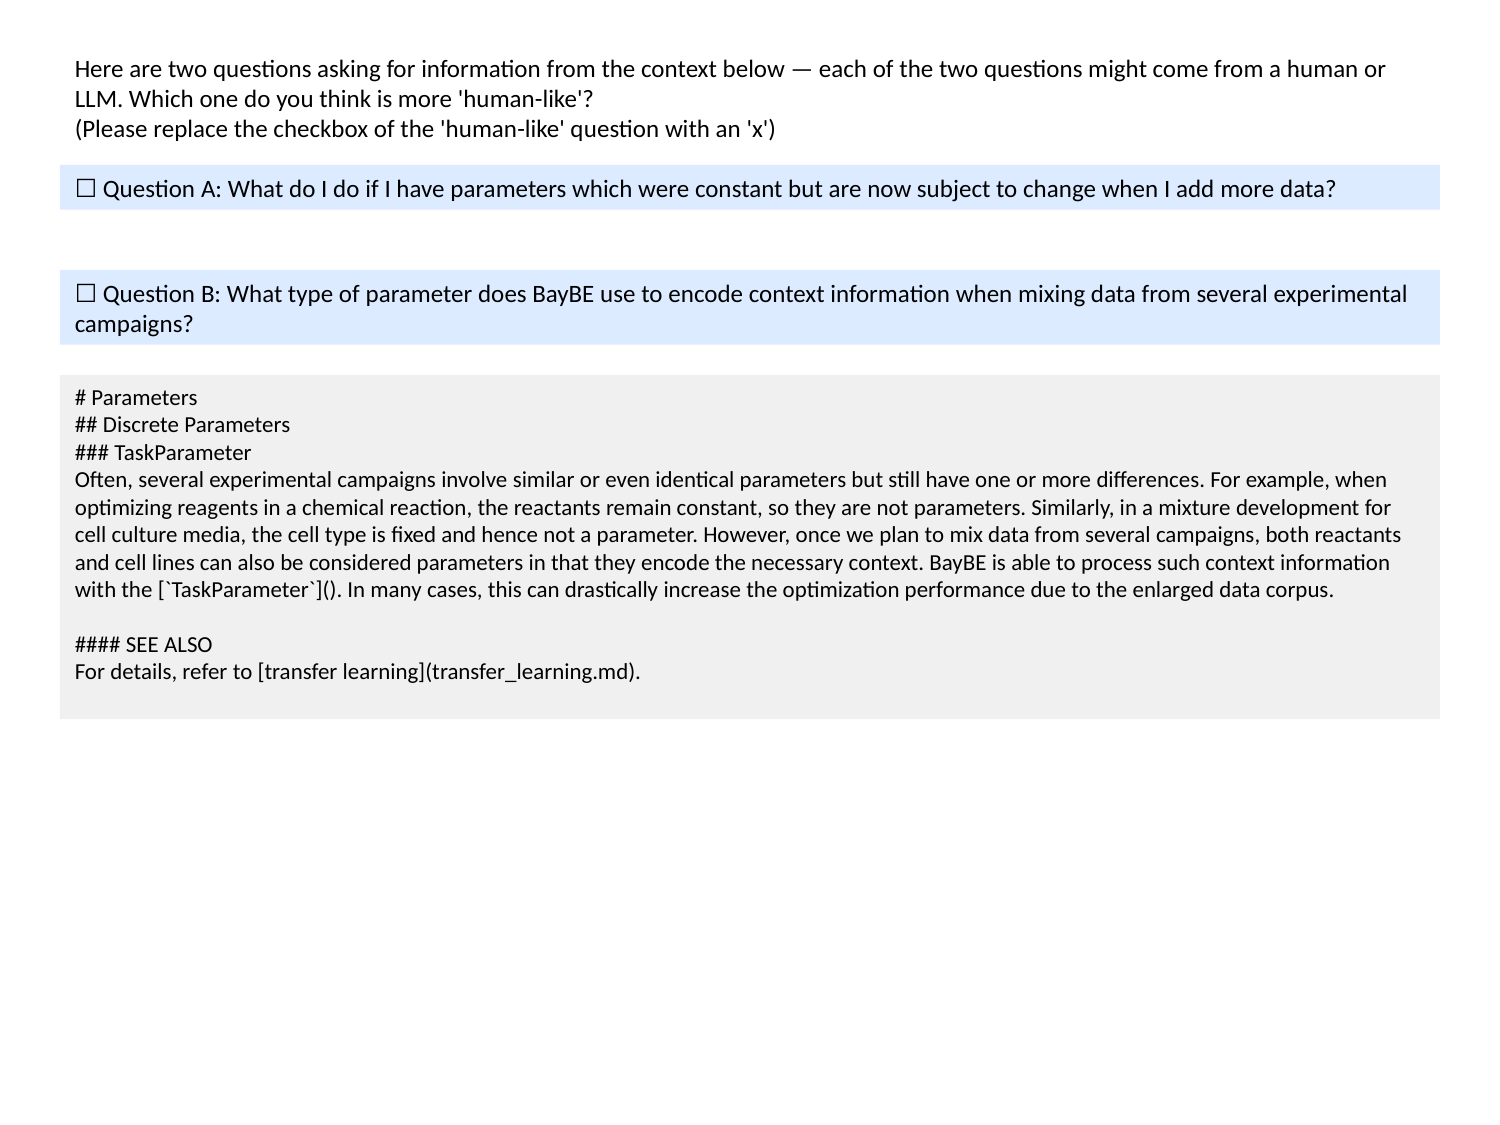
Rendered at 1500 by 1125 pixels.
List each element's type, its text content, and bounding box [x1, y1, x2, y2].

text_box Here are two questions asking for information from the context below — each of the two questions might come from a human or LLM. Which one do you think is more 'human-like'? (Please replace the checkbox of the 'human-like' question with an 'x') [59, 45, 1440, 150]
text_box ☐ Question B: What type of parameter does BayBE use to encode context information when mixing data from several experimental campaigns? [59, 269, 1440, 345]
text_box ☐ Question A: What do I do if I have parameters which were constant but are now subject to change when I add more data? [59, 164, 1440, 210]
text_box # Parameters ## Discrete Parameters ### TaskParameter Often, several experimental campaigns involve similar or even identical parameters but still have one or more differences. For example, when optimizing reagents in a chemical reaction, the reactants remain constant, so they are not parameters. Similarly, in a mixture development for cell culture media, the cell type is fixed and hence not a parameter. However, once we plan to mix data from several campaigns, both reactants and cell lines can also be considered parameters in that they encode the necessary context. BayBE is able to process such context information with the [`TaskParameter`](). In many cases, this can drastically increase the optimization performance due to the enlarged data corpus. #### SEE ALSO For details, refer to [transfer learning](transfer_learning.md). [59, 374, 1440, 720]
